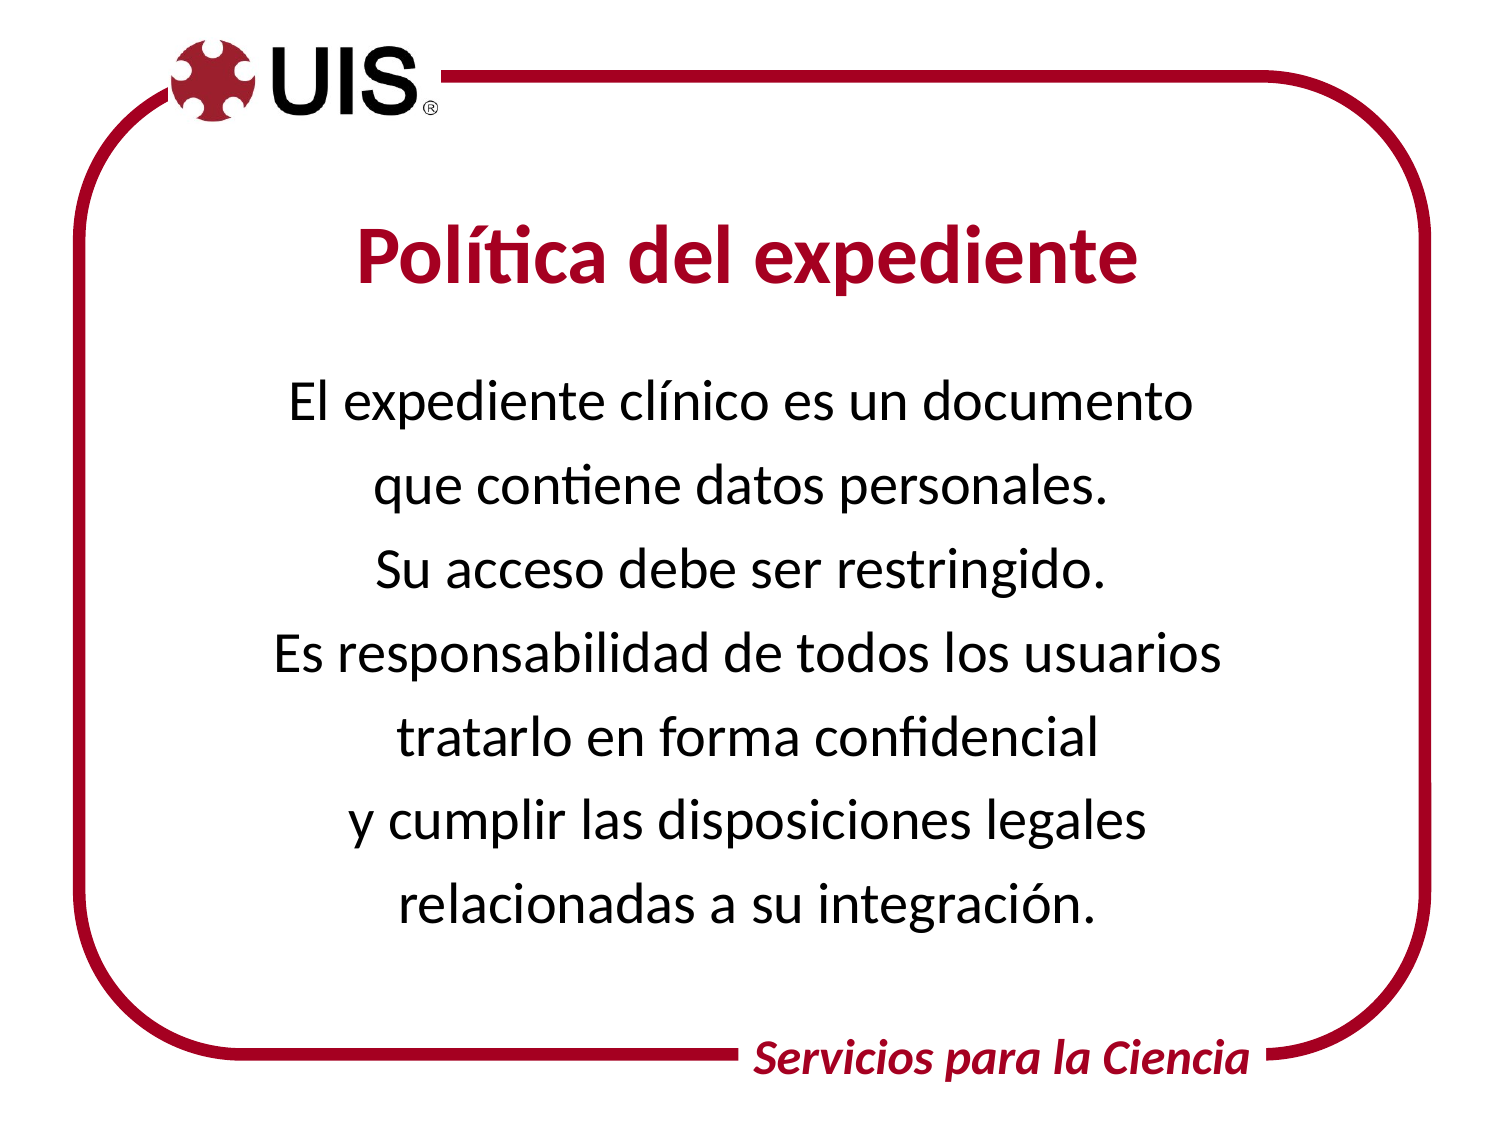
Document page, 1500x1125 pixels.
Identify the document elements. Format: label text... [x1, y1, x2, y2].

text_box Política del expediente El expediente clínico es un documento que contiene datos personales. Su acceso debe ser restringido. Es responsabilidad de todos los usuarios tratarlo en forma confidencial y cumplir las disposiciones legales relacionadas a su integración. [130, 204, 1366, 1009]
picture [168, 37, 441, 124]
